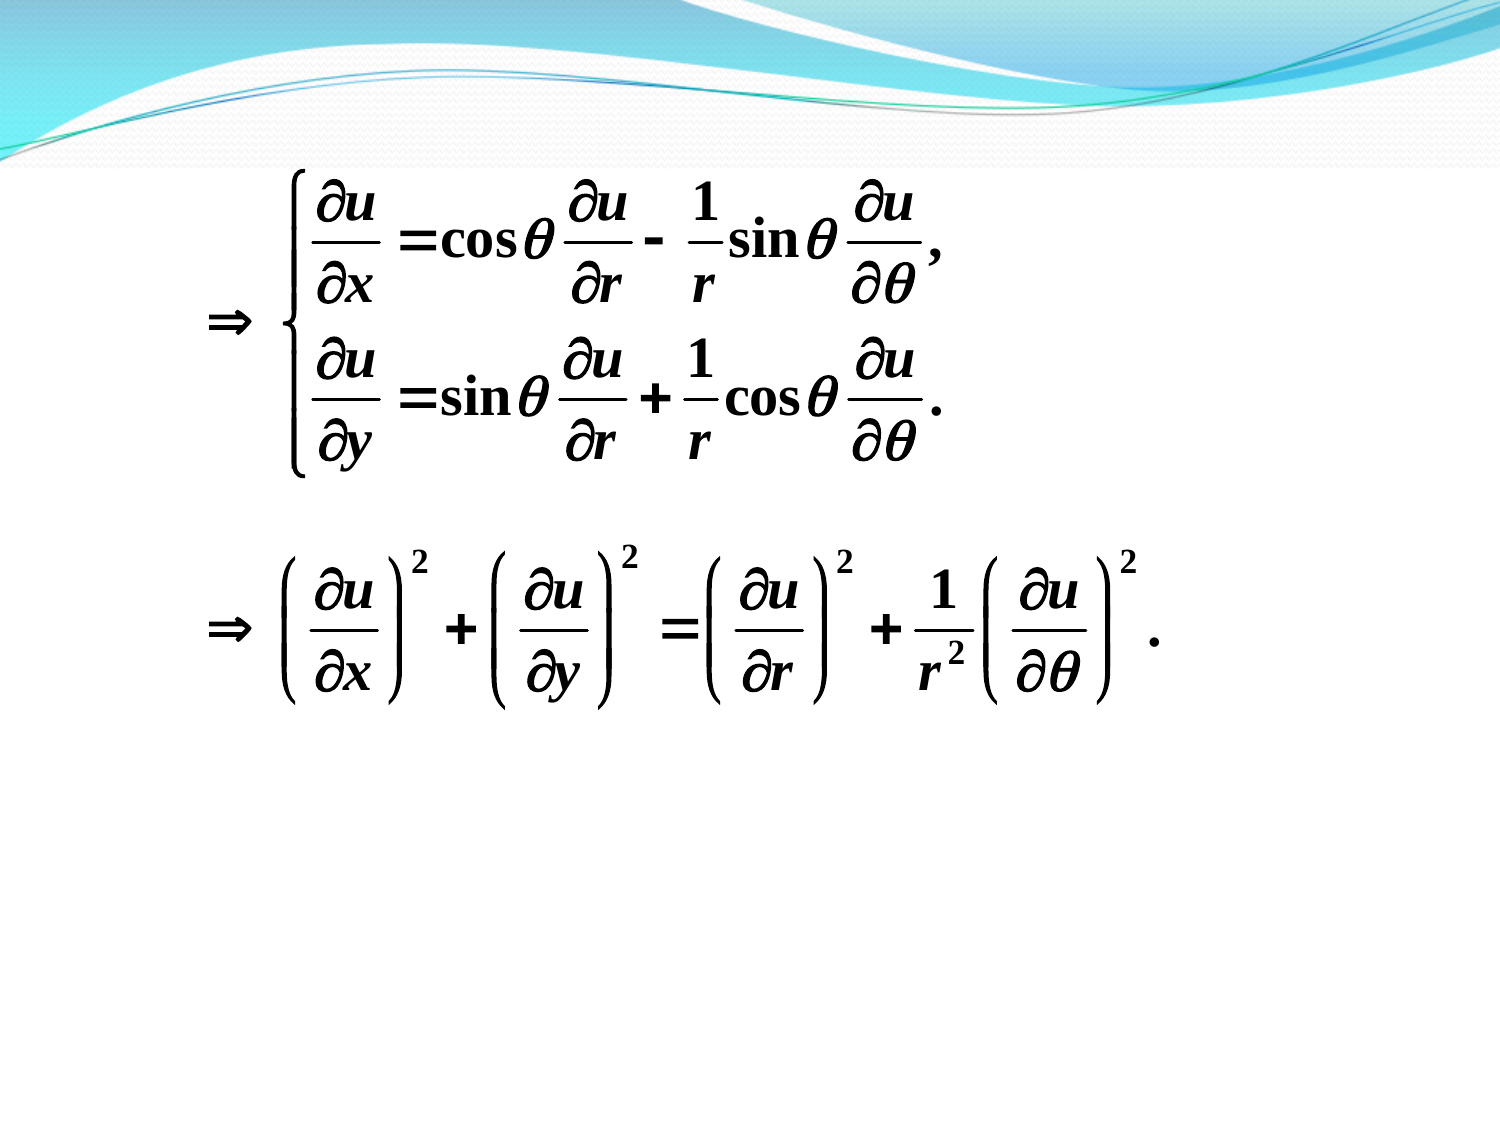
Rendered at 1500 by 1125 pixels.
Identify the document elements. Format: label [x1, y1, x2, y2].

picture [0, 0, 1500, 170]
text_box [205, 535, 1164, 788]
text_box [205, 163, 945, 483]
